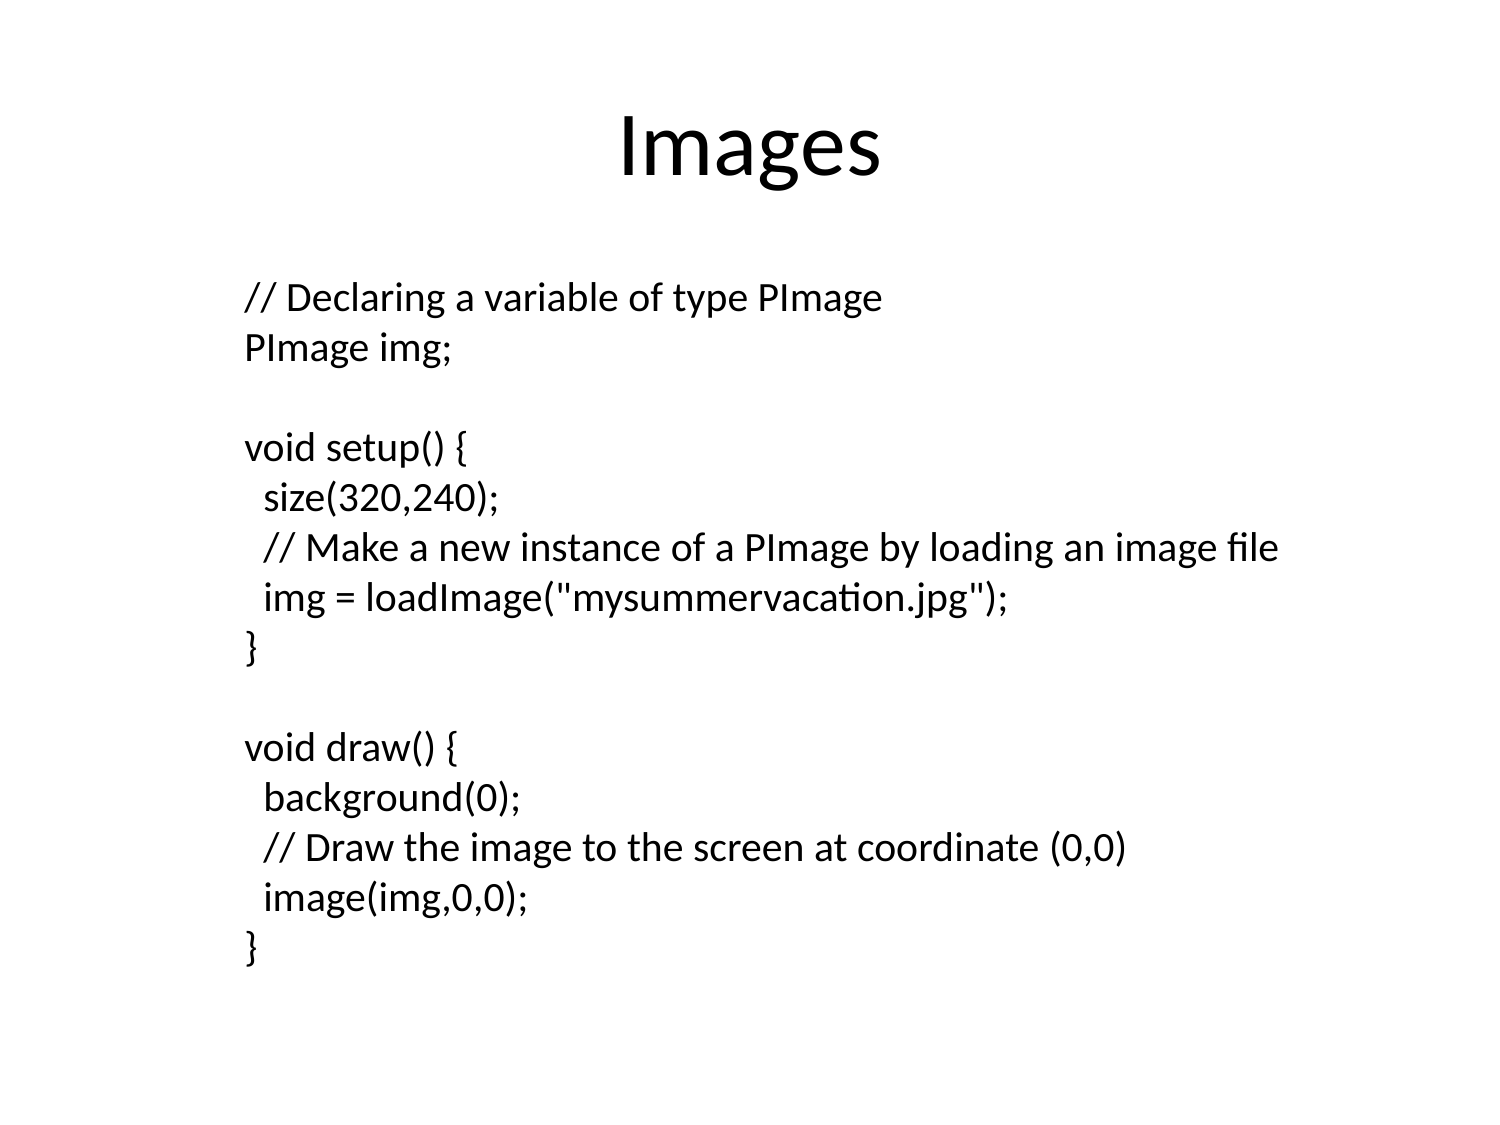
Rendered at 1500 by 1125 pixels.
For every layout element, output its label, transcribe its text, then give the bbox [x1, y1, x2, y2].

text_box // Declaring a variable of type PImage PImage img; void setup() { size(320,240); // Make a new instance of a PImage by loading an image file img = loadImage("mysummervacation.jpg"); } void draw() { background(0); // Draw the image to the screen at coordinate (0,0) image(img,0,0); } [229, 262, 1296, 1023]
title Images [75, 45, 1425, 233]
